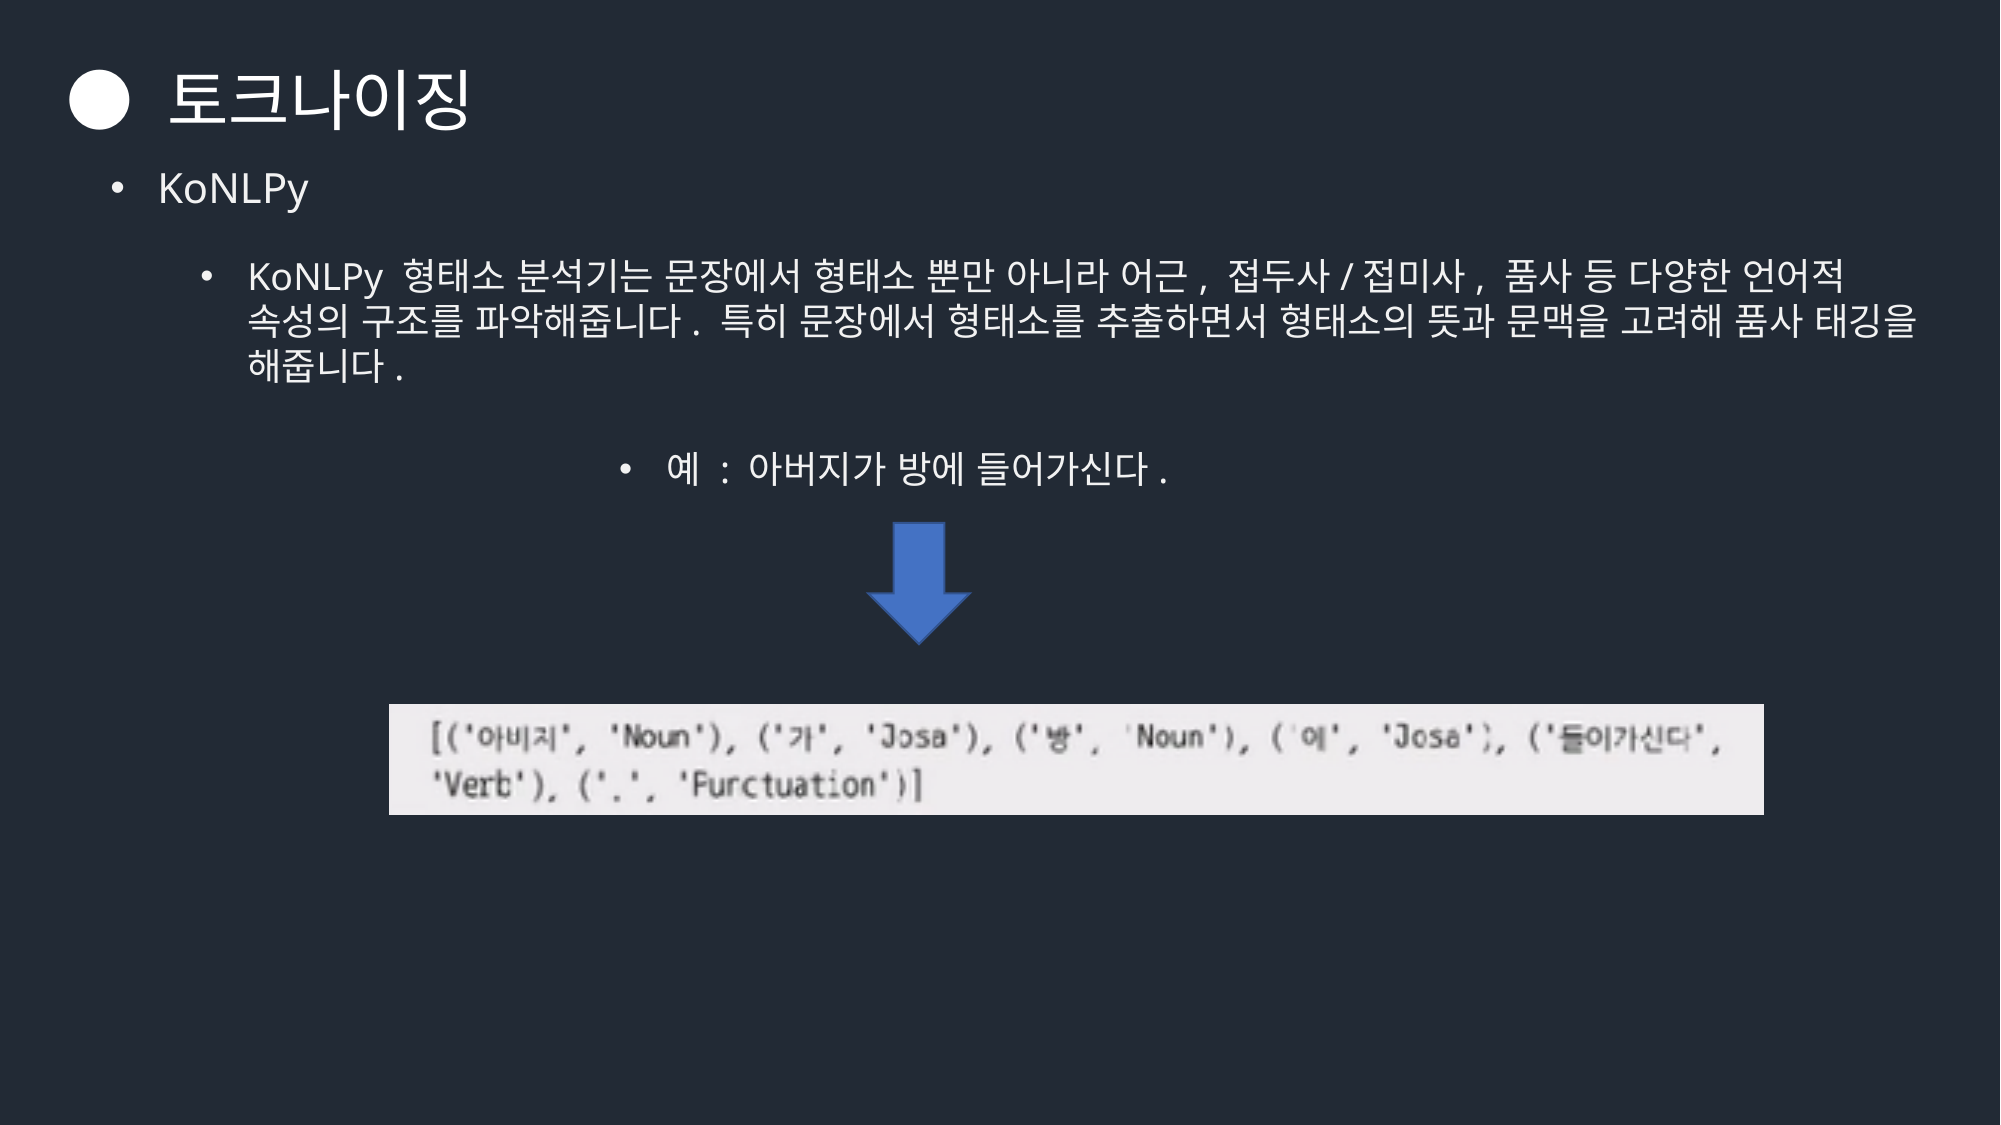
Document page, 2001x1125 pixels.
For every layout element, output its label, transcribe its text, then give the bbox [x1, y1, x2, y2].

text_box ● 토크나이징 [51, 51, 830, 146]
picture [389, 704, 1764, 815]
text_box KoNLPy 형태소 분석기는 문장에서 형태소 뿐만 아니라 어근, 접두사/접미사, 품사 등 다양한 언어적 속성의 구조를 파악해줍니다. 특히 문장에서 형태소를 추출하면서 형태소의 뜻과 문맥을 고려해 품사 태깅을 해줍니다. [185, 245, 1934, 396]
text_box KoNLPy [95, 154, 1844, 220]
text_box [865, 521, 973, 646]
text_box 예 : 아버지가 방에 들어가신다. [604, 438, 1234, 499]
